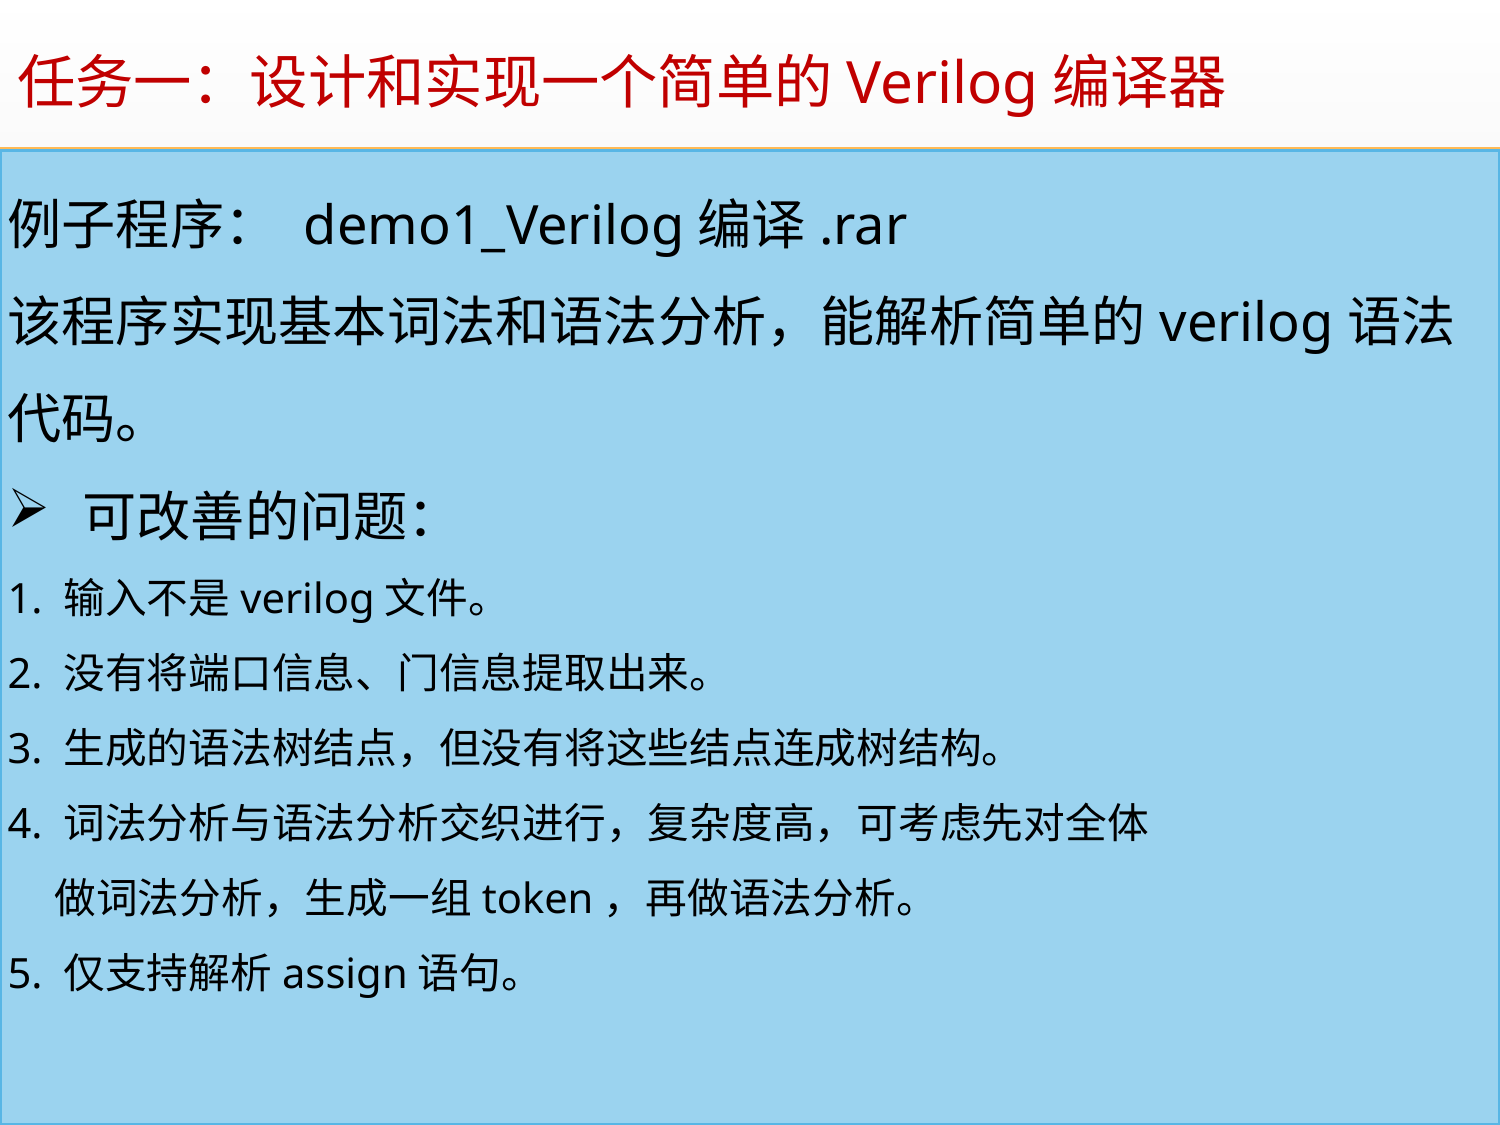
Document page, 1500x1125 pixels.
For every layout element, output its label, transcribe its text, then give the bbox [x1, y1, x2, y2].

text_box 例子程序： demo1_Verilog编译.rar 该程序实现基本词法和语法分析，能解析简单的verilog语法代码。 可改善的问题： 1. 输入不是verilog文件。 2. 没有将端口信息、门信息提取出来。 3. 生成的语法树结点，但没有将这些结点连成树结构。 4. 词法分析与语法分析交织进行，复杂度高，可考虑先对全体 做词法分析，生成一组token，再做语法分析。 5. 仅支持解析assign语句。 [0, 149, 1500, 1125]
text_box 任务一：设计和实现一个简单的Verilog编译器 [9, 37, 1500, 123]
